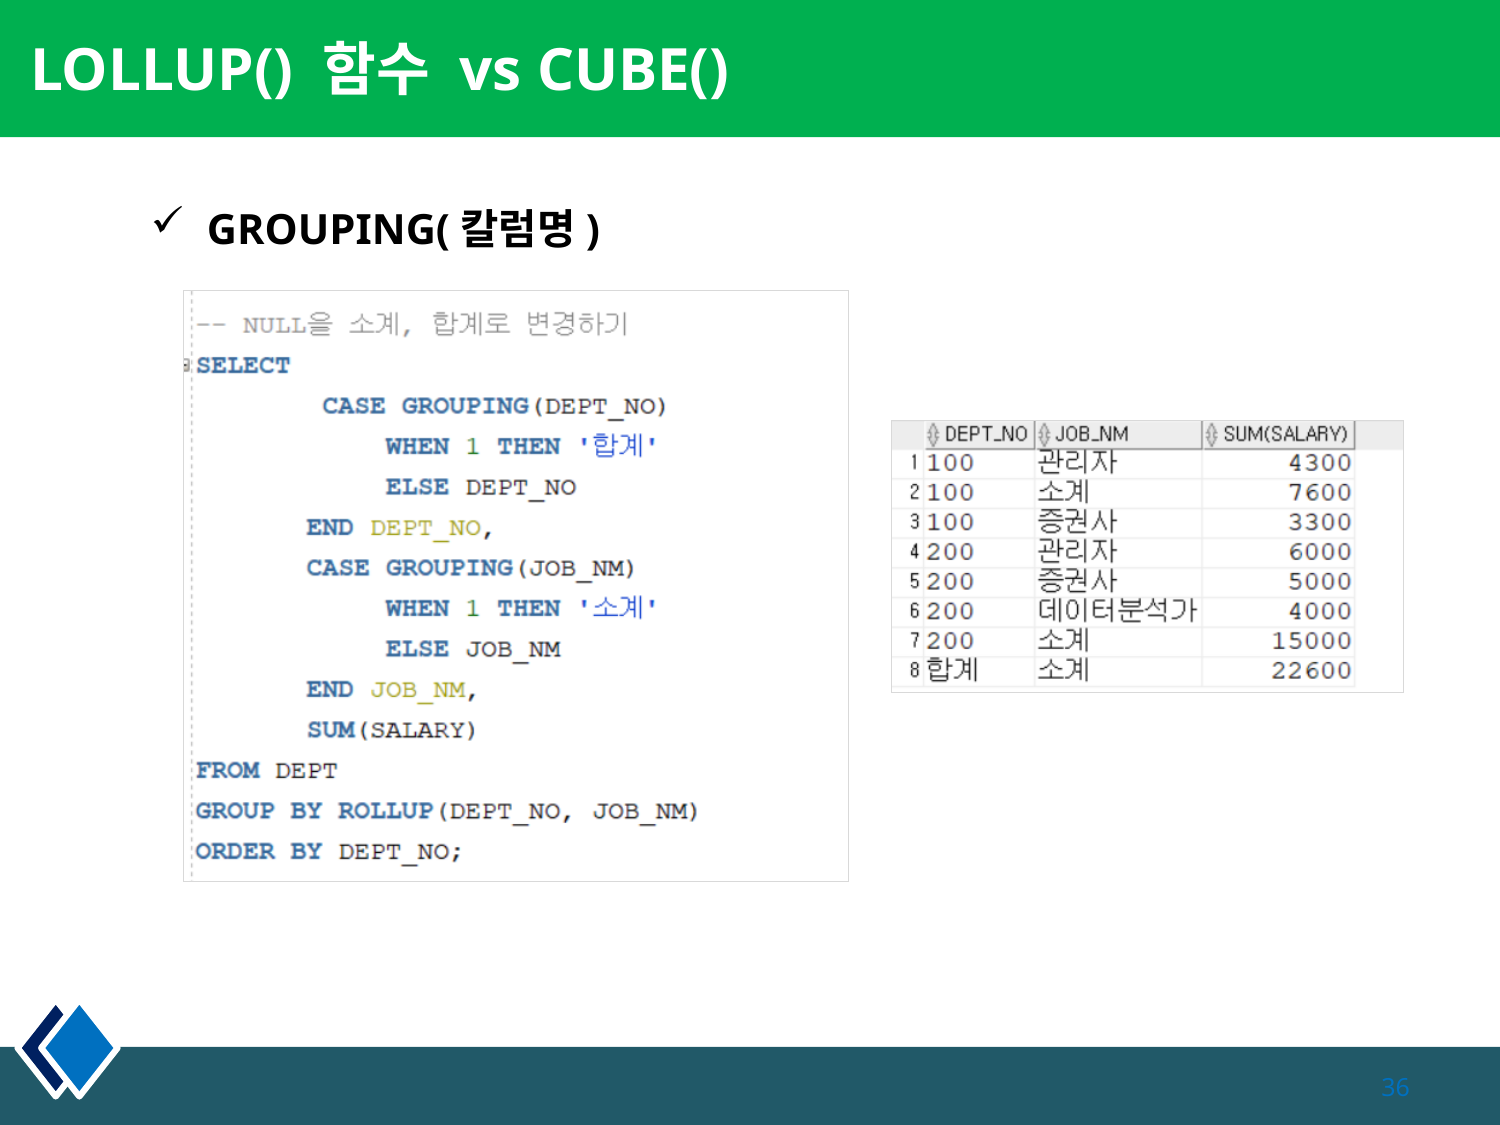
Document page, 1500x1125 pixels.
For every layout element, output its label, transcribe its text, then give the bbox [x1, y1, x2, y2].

picture [182, 290, 849, 882]
title LOLLUP() 함수 vs CUBE() [0, 0, 939, 138]
picture [891, 420, 1404, 693]
slide_number 36 [1340, 1058, 1425, 1119]
text_box GROUPING(칼럼명) [135, 195, 916, 261]
